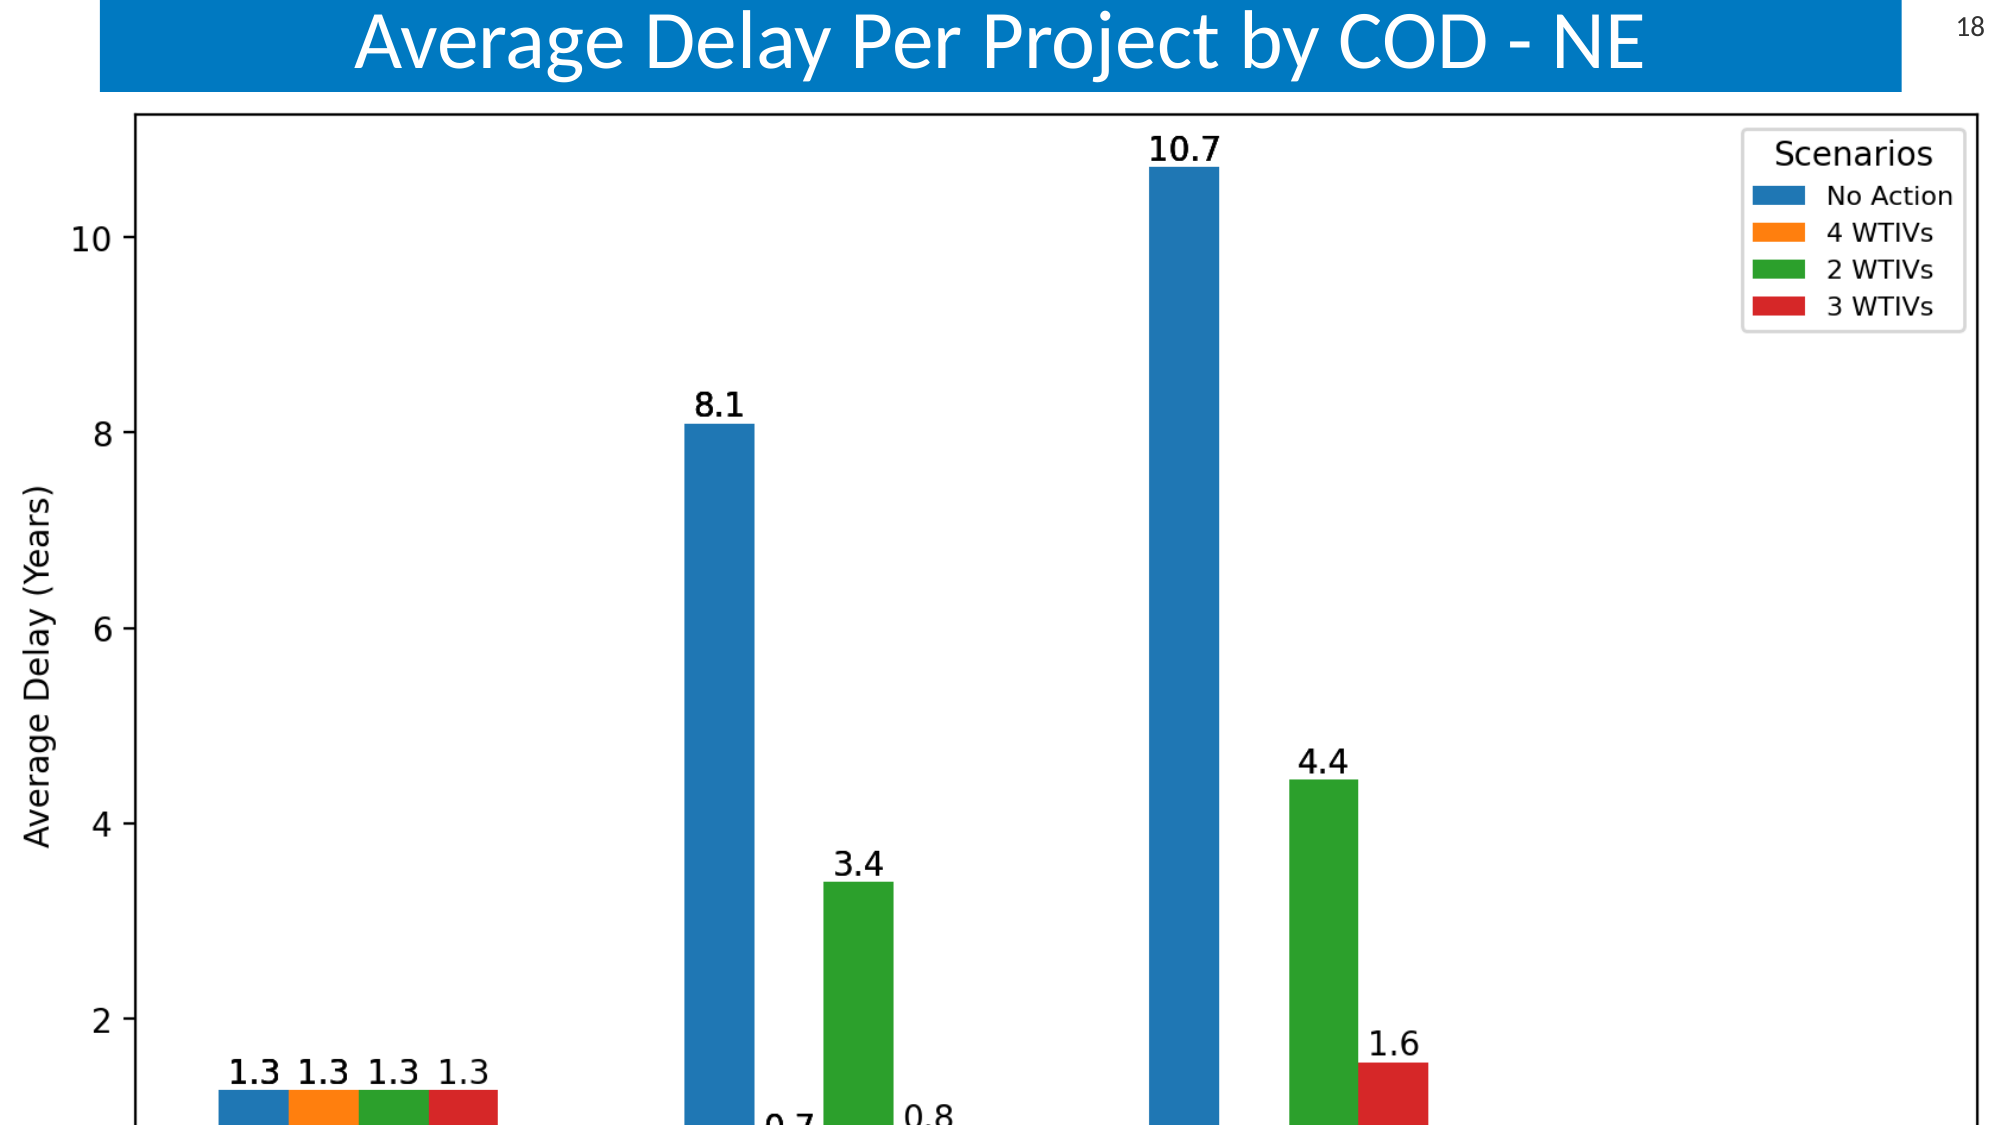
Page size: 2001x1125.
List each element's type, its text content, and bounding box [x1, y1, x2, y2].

picture [0, 92, 2000, 1125]
title Average Delay Per Project by COD - NE [99, 0, 1902, 91]
